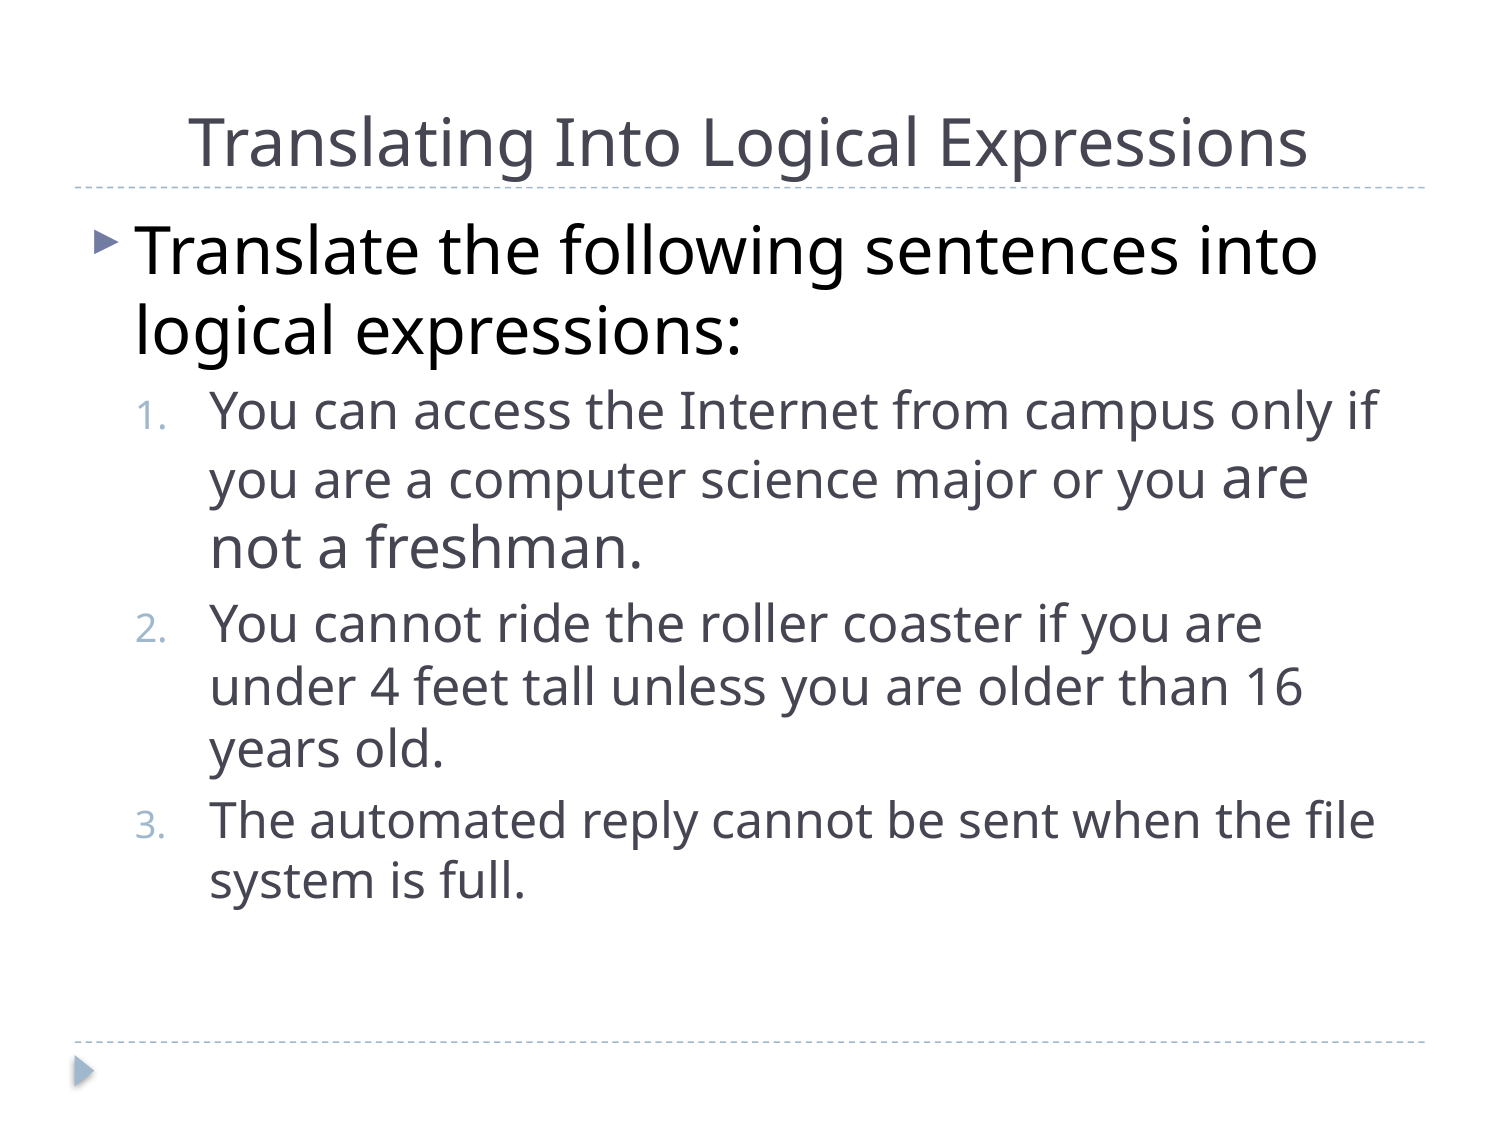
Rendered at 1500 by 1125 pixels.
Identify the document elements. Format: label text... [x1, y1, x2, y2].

list Translate the following sentences into logical expressions: You can access the Internet from campus only if you are a computer science major or you are not a freshman. You cannot ride the roller coaster if you are under 4 feet tall unless you are older than 16 years old. The automated reply cannot be sent when the ﬁle system is full. [75, 200, 1425, 1010]
title Translating Into Logical Expressions [75, 24, 1425, 188]
